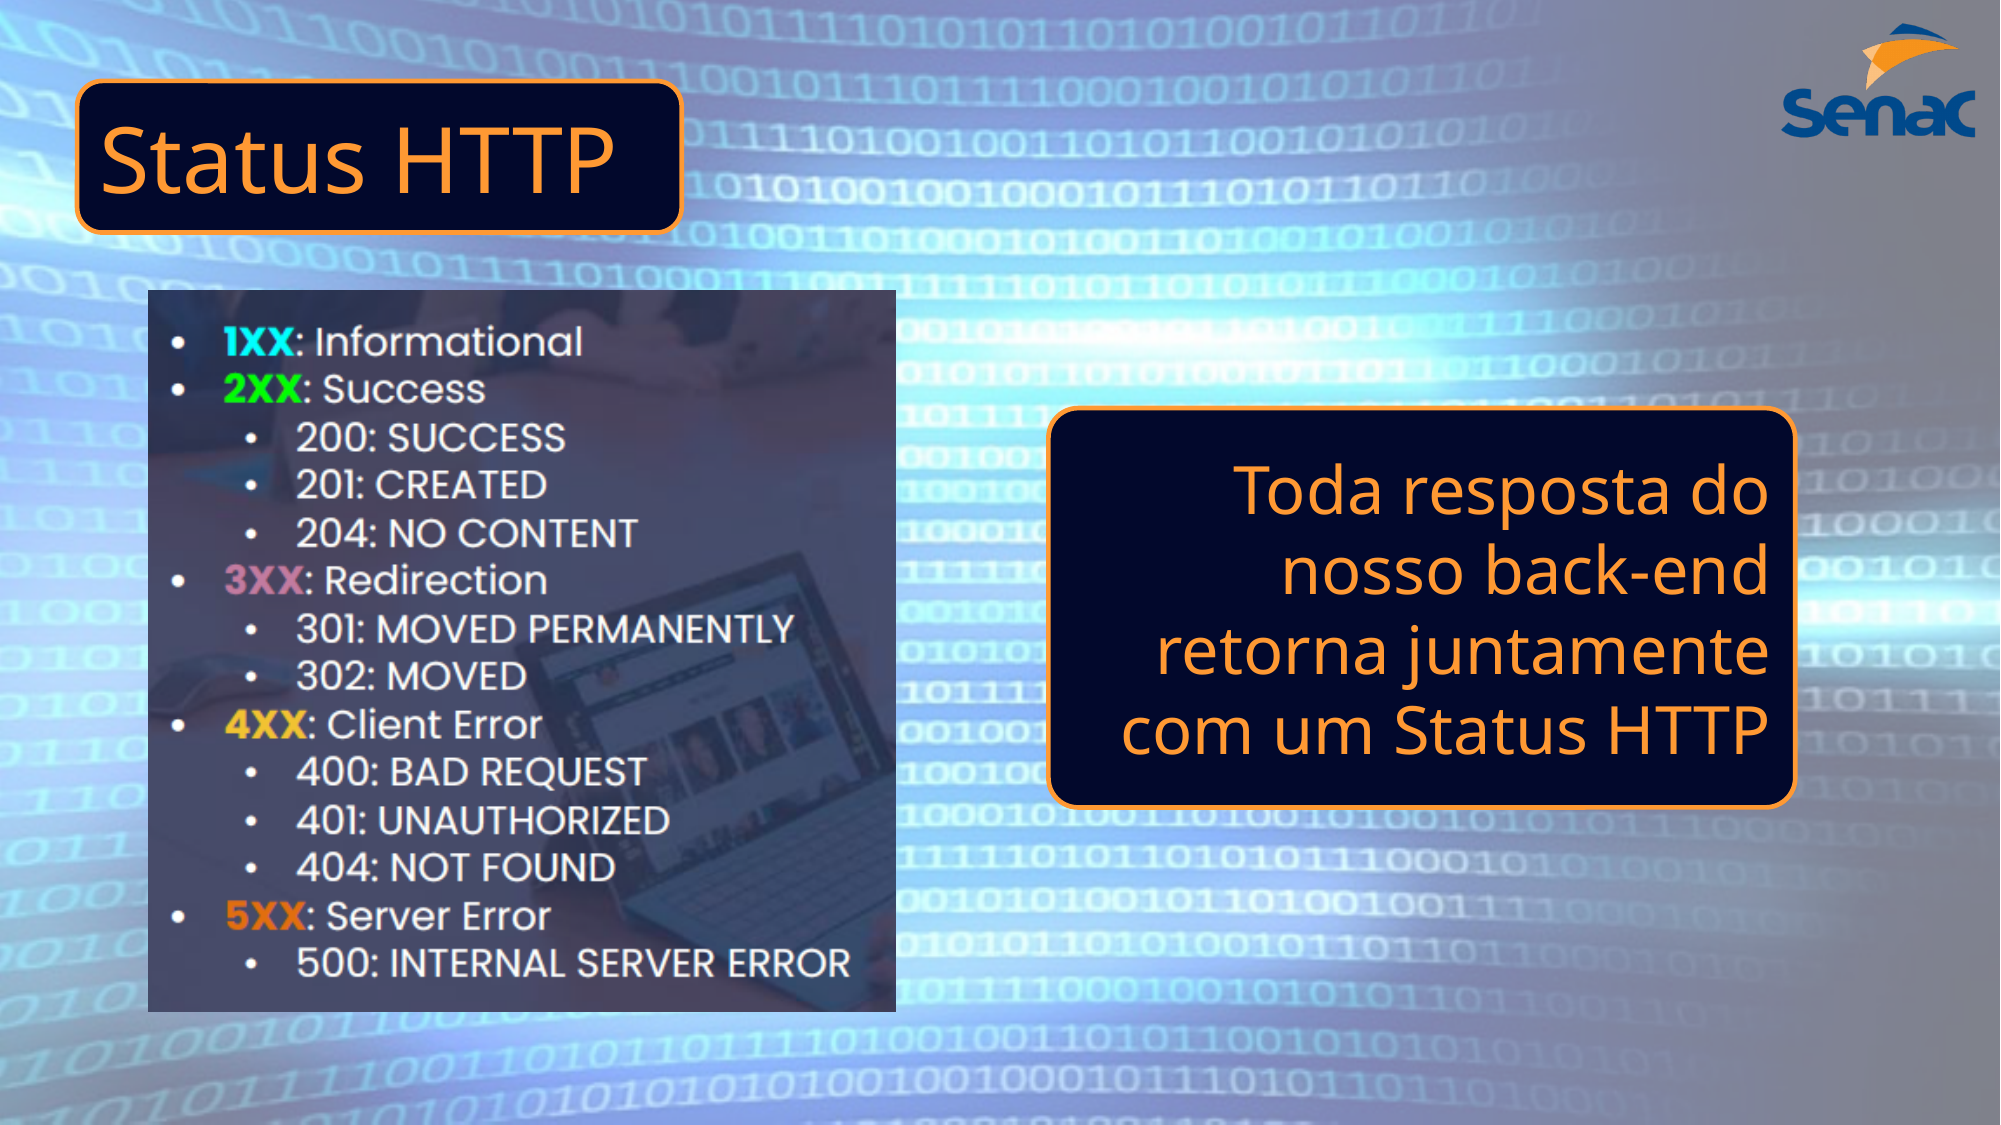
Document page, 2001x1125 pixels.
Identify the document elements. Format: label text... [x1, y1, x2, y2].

picture [148, 290, 896, 1013]
picture [1764, 0, 2000, 163]
text_box Toda resposta do nosso back-end retorna juntamente com um Status HTTP [1046, 406, 1797, 810]
text_box Status HTTP [75, 79, 684, 235]
